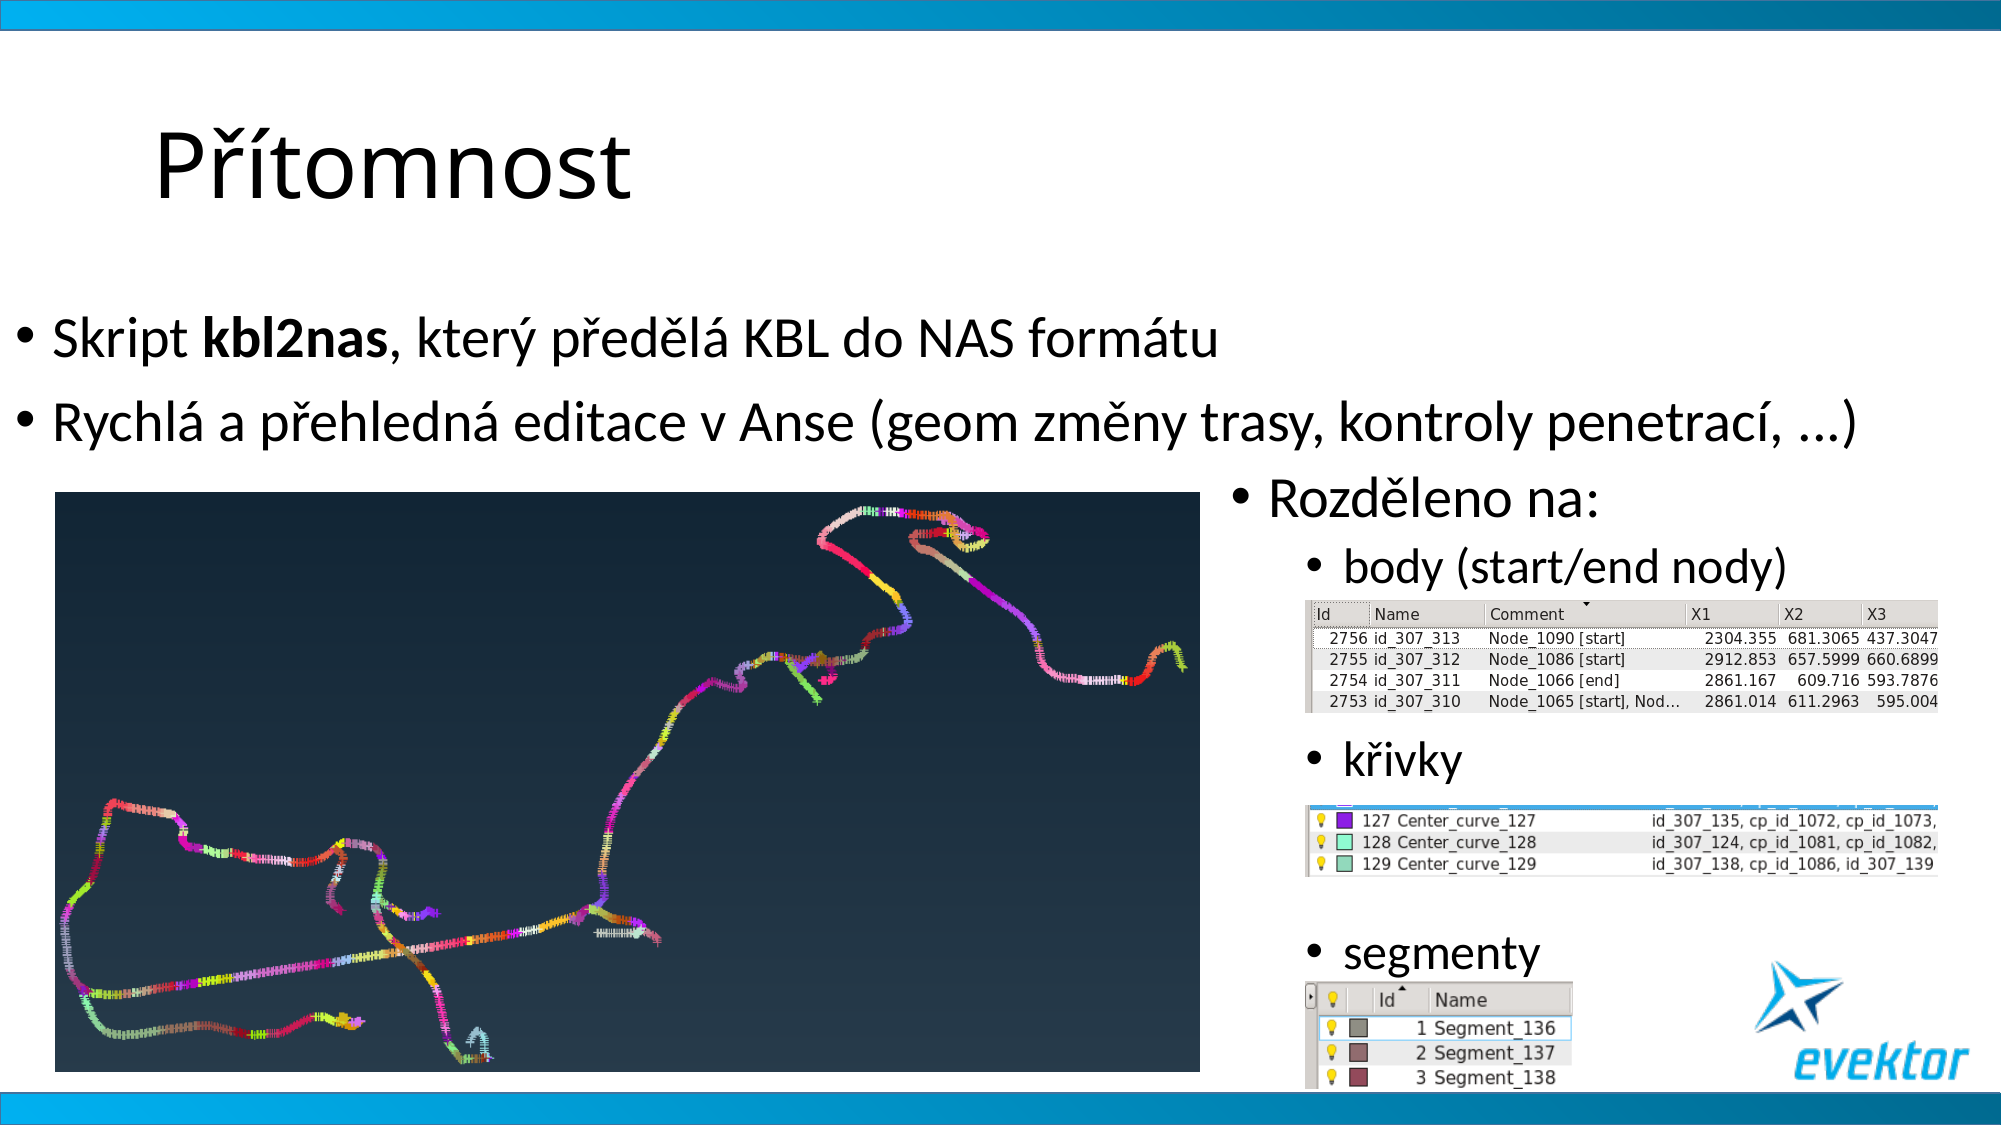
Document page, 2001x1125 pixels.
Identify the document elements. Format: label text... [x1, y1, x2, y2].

picture [1851, 1014, 1972, 1082]
list Skript kbl2nas, který předělá KBL do NAS formátu Rychlá a přehledná editace v Anse (geom změny trasy, kontroly penetrací, ...) [0, 299, 1984, 1014]
picture [1305, 981, 1573, 1089]
title Přítomnost [137, 59, 1863, 278]
picture [1305, 600, 1938, 713]
text_box Rozděleno na: body (start/end nody) křivky segmenty [1215, 459, 1851, 1104]
picture [1857, 1054, 1867, 1061]
picture [1305, 805, 1938, 877]
picture [55, 492, 1200, 1072]
